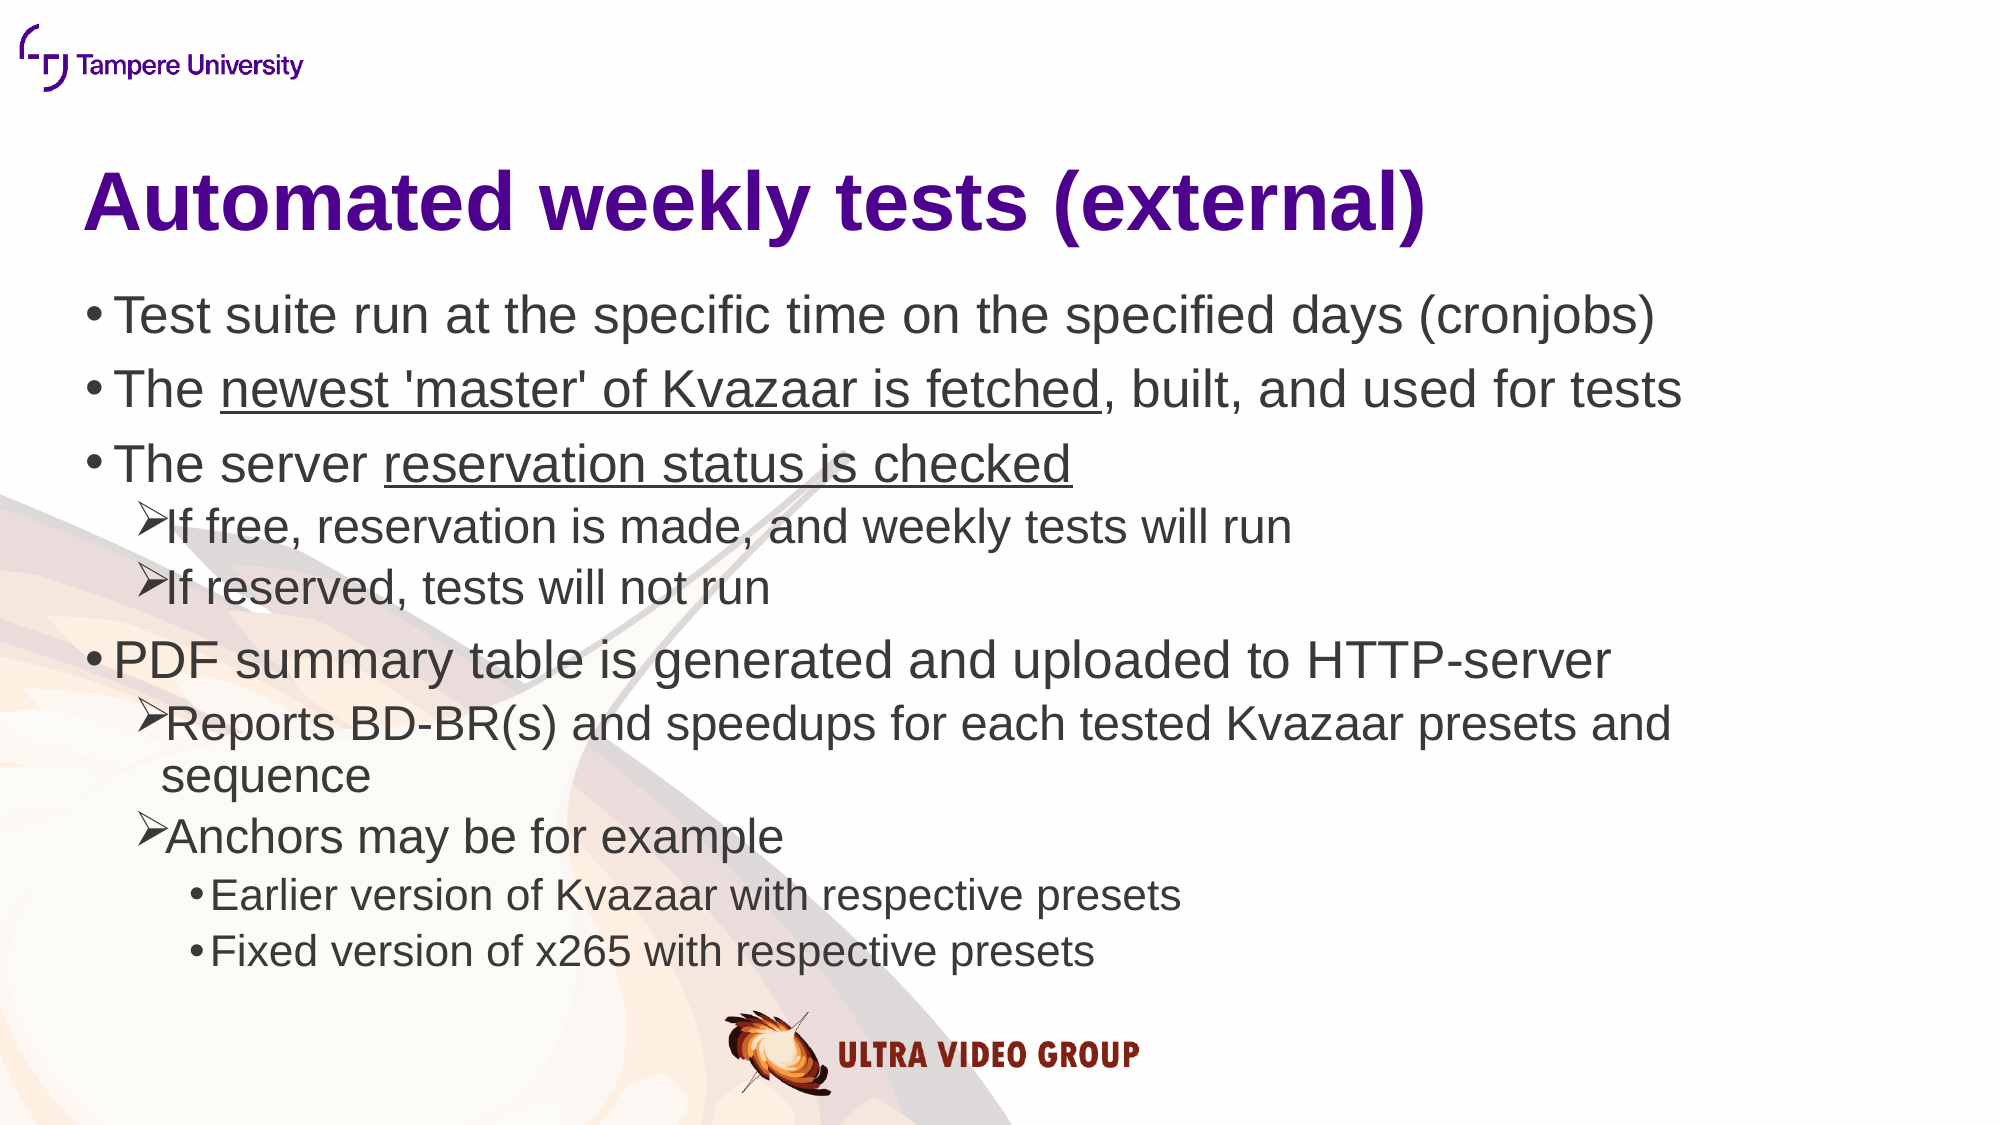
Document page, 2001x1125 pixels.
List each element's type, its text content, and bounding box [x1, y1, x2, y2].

list Test suite run at the specific time on the specified days (cronjobs) The newest 'master' of Kvazaar is fetched, built, and used for tests The server reservation status is checked If free, reservation is made, and weekly tests will run If reserved, tests will not run PDF summary table is generated and uploaded to HTTP-server Reports BD-BR(s) and speedups for each tested Kvazaar presets and sequence Anchors may be for example Earlier version of Kvazaar with respective presets Fixed version of x265 with respective presets [70, 280, 1796, 994]
title Automated weekly tests (external) [67, 149, 1793, 256]
picture [0, 0, 2001, 1125]
